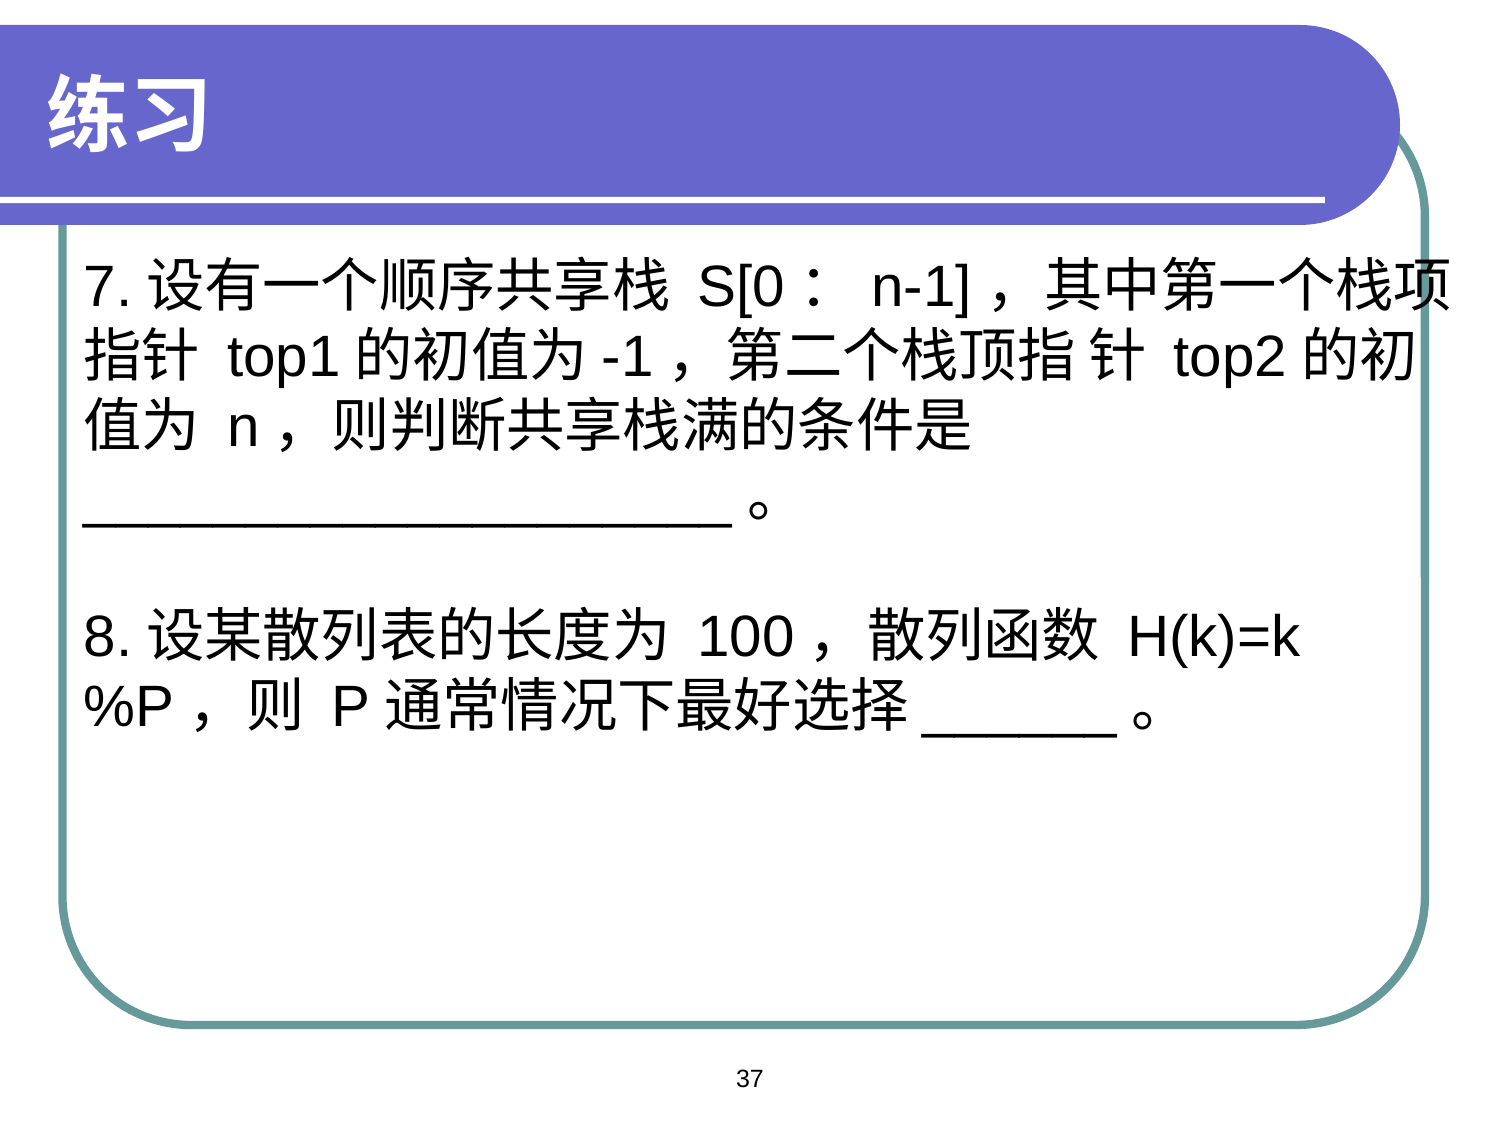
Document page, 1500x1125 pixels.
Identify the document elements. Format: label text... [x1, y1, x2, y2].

text_box 7.设有一个顺序共享栈 S[0：n-1]，其中第一个栈项指针 top1的初值为-1，第二个栈顶指 针 top2的初值为 n，则判断共享栈满的条件是____________________。 8.设某散列表的长度为 100，散列函数 H(k)=k%P，则 P通常情况下最好选择______。 [68, 240, 1471, 746]
text_box 37 [512, 1024, 988, 1100]
text_box 练习 [32, 37, 1347, 188]
